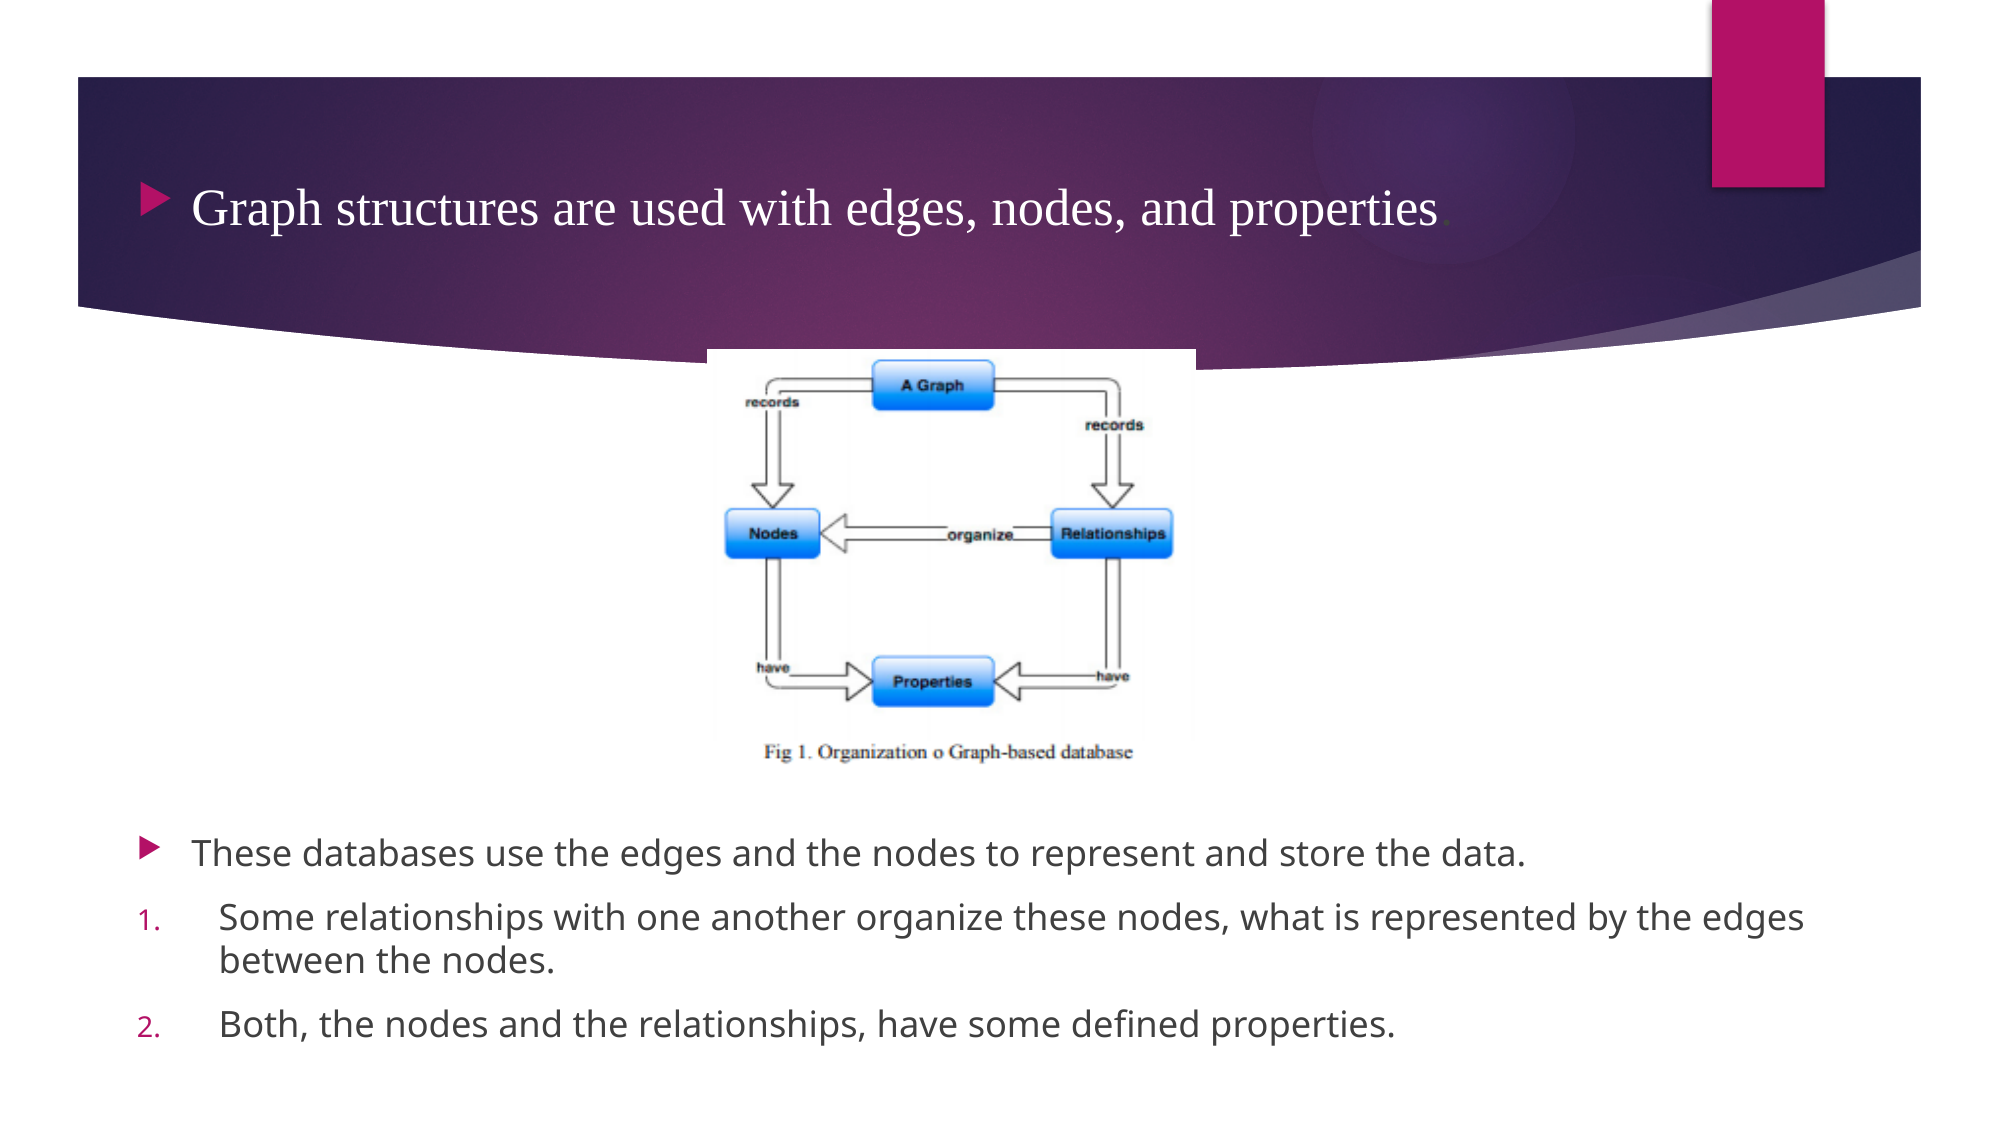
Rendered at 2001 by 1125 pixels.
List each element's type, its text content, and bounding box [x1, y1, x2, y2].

picture [707, 349, 1196, 775]
list Graph structures are used with edges, nodes, and properties. These databases use the edges and the nodes to represent and store the data. Some relationships with one another organize these nodes, what is represented by the edges between the nodes. Both, the nodes and the relationships, have some defined properties. [121, 165, 1847, 1059]
